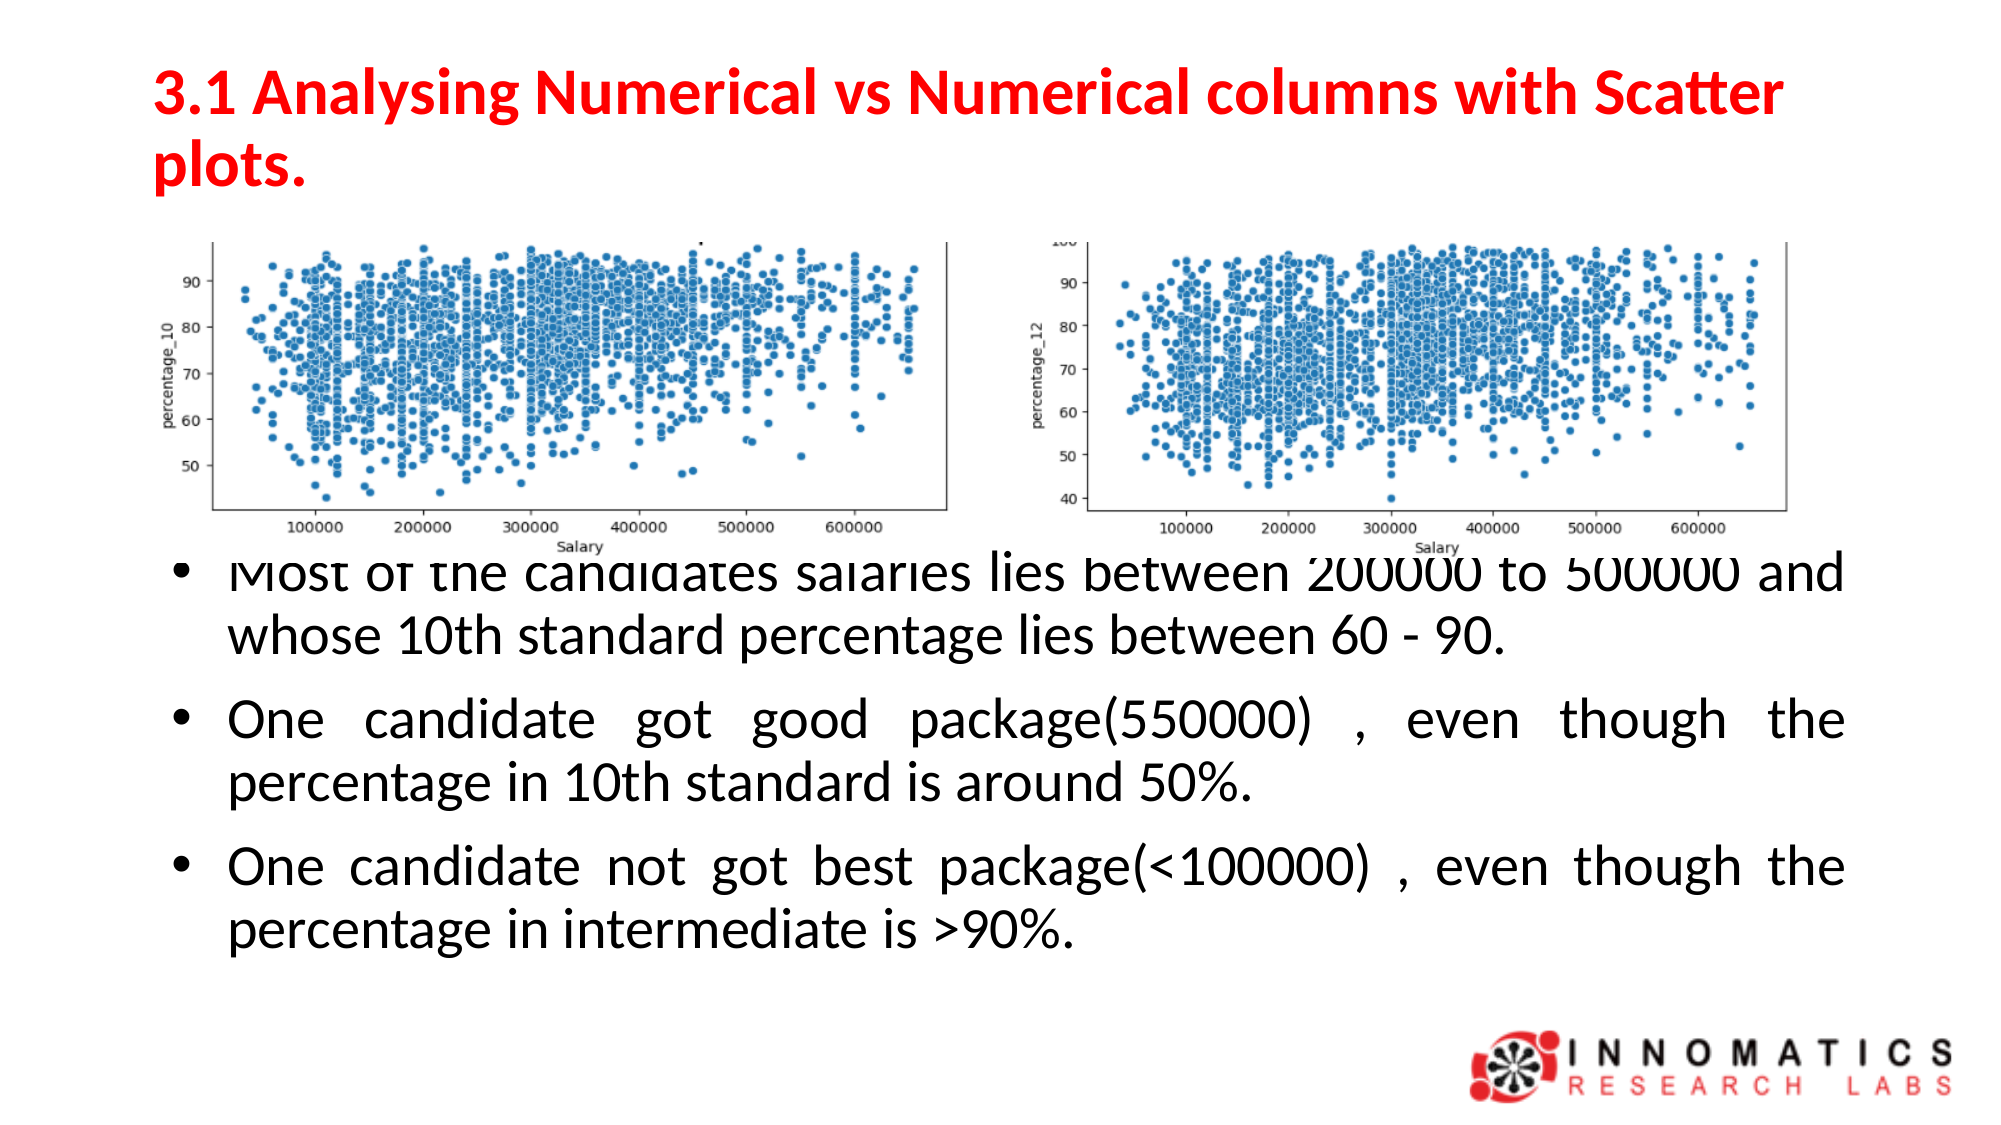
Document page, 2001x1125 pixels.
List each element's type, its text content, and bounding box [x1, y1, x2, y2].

picture [1027, 241, 1793, 558]
title 3.1 Analysing Numerical vs Numerical columns with Scatter plots. [137, 59, 1863, 191]
list Most of the candidates salaries lies between 200000 to 500000 and whose 10th standard percentage lies between 60 - 90. One candidate got good package(550000) , even though the percentage in 10th standard is around 50%. One candidate not got best package(<100000) , even though the percentage in intermediate is >90%. [137, 191, 1863, 1066]
picture [1445, 1014, 1975, 1125]
picture [157, 241, 958, 563]
